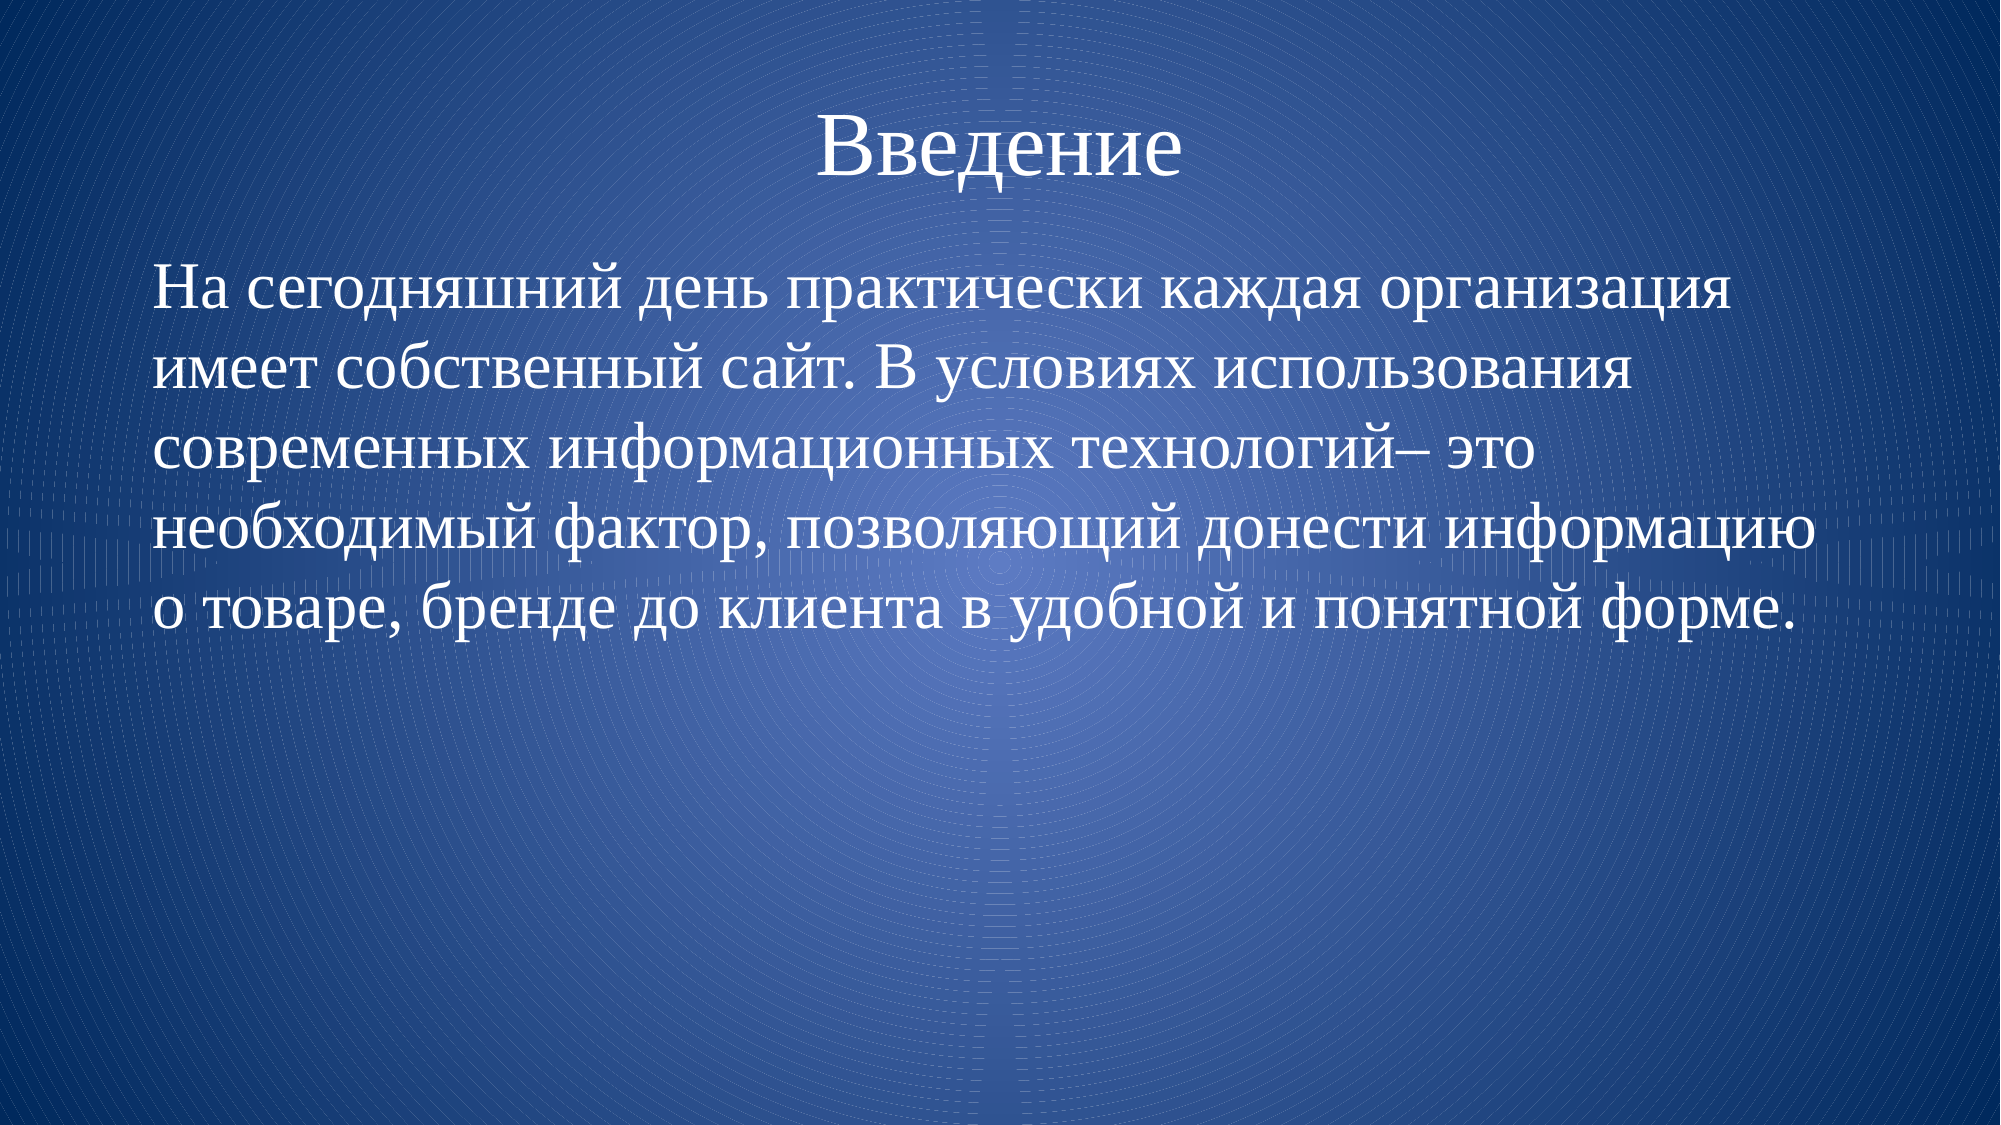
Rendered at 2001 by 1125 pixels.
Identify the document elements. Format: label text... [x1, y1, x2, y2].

text_box На сегодняшний день практически каждая организация имеет собственный сайт. В условиях использования современных информационных технологий– это необходимый фактор, позволяющий донести информацию о товаре, бренде до клиента в удобной и понятной форме. [137, 234, 1863, 649]
title Введение [99, 45, 1900, 233]
